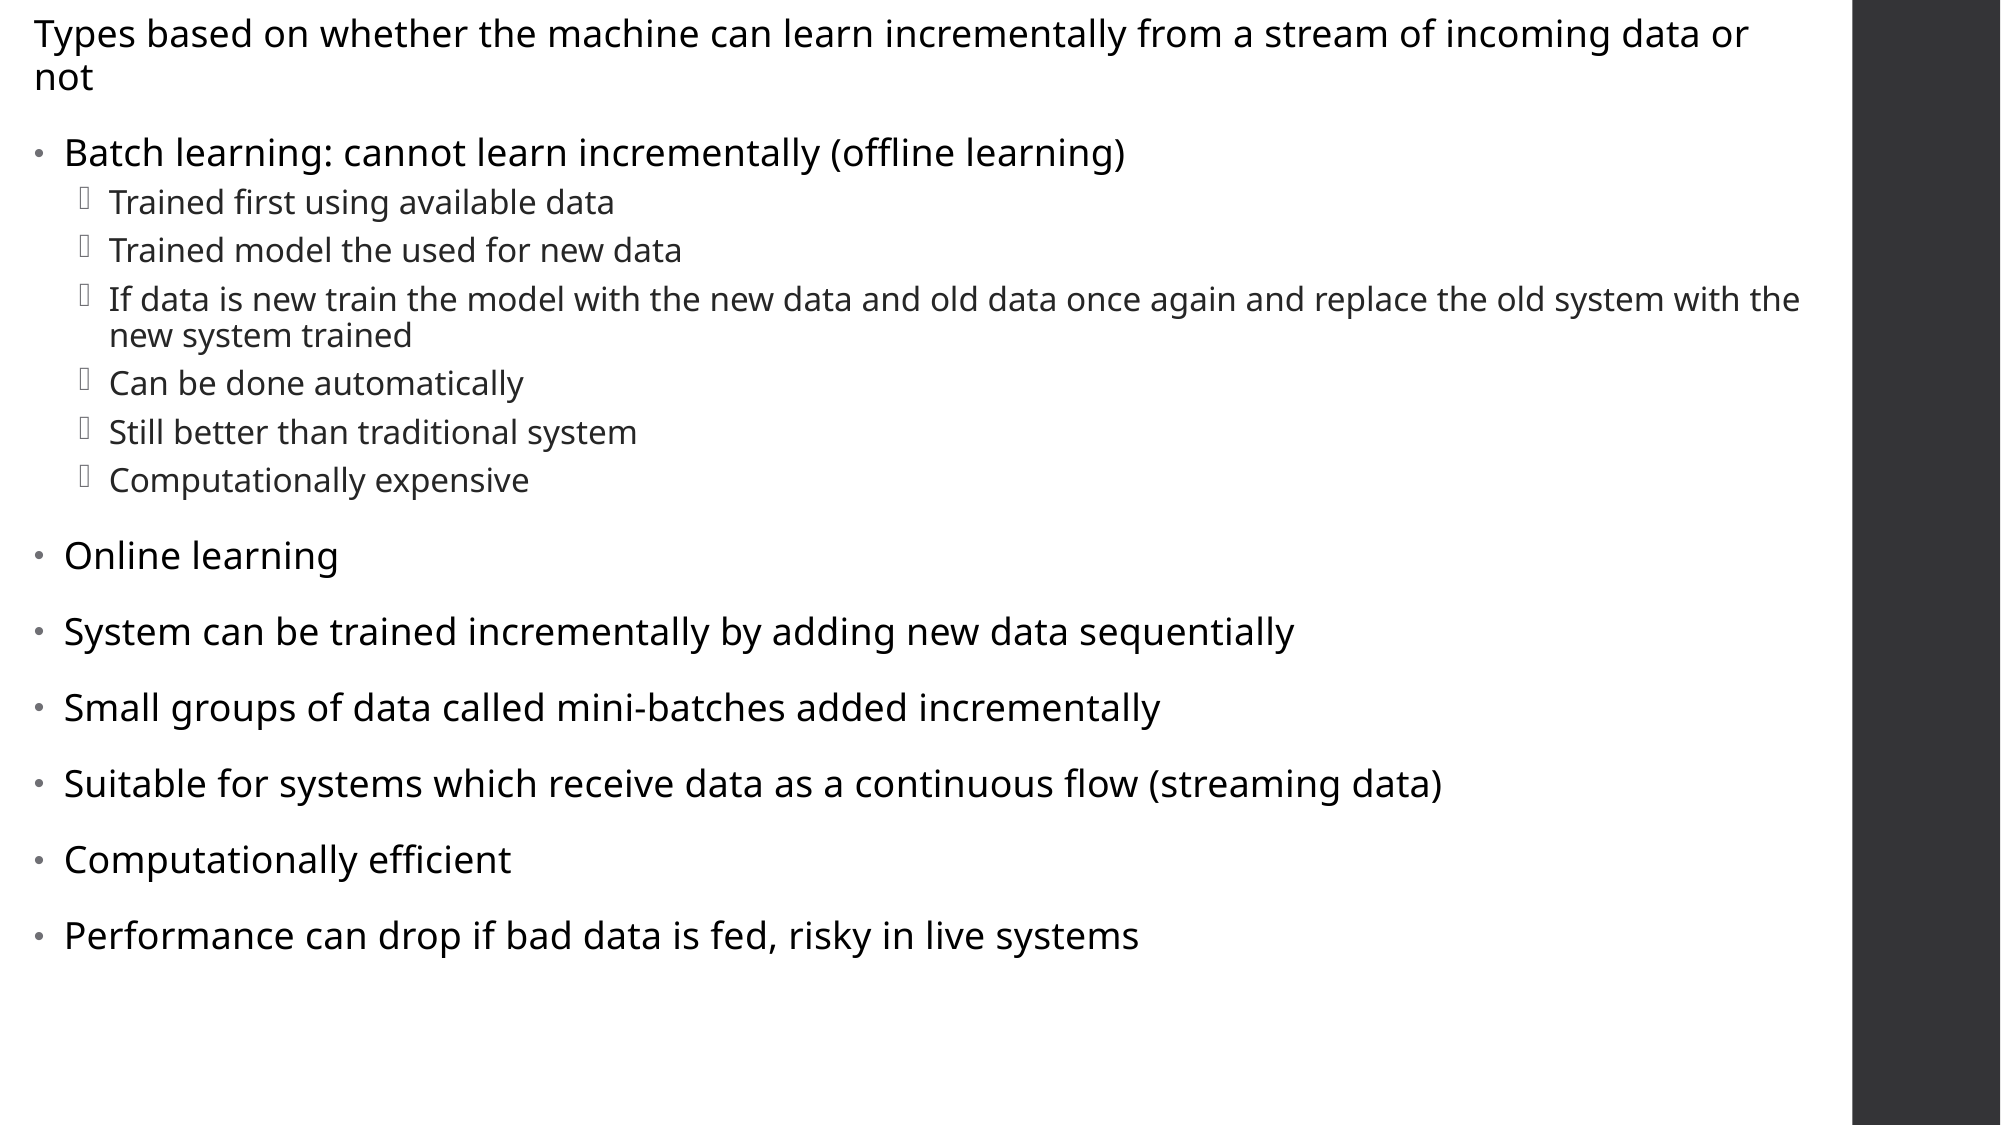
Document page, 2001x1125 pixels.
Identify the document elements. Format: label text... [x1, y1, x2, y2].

list Types based on whether the machine can learn incrementally from a stream of incoming data or not Batch learning: cannot learn incrementally (offline learning) Trained first using available data Trained model the used for new data If data is new train the model with the new data and old data once again and replace the old system with the new system trained Can be done automatically Still better than traditional system Computationally expensive Online learning System can be trained incrementally by adding new data sequentially Small groups of data called mini-batches added incrementally Suitable for systems which receive data as a continuous flow (streaming data) Computationally efficient Performance can drop if bad data is fed, risky in live systems [18, 6, 1831, 1095]
